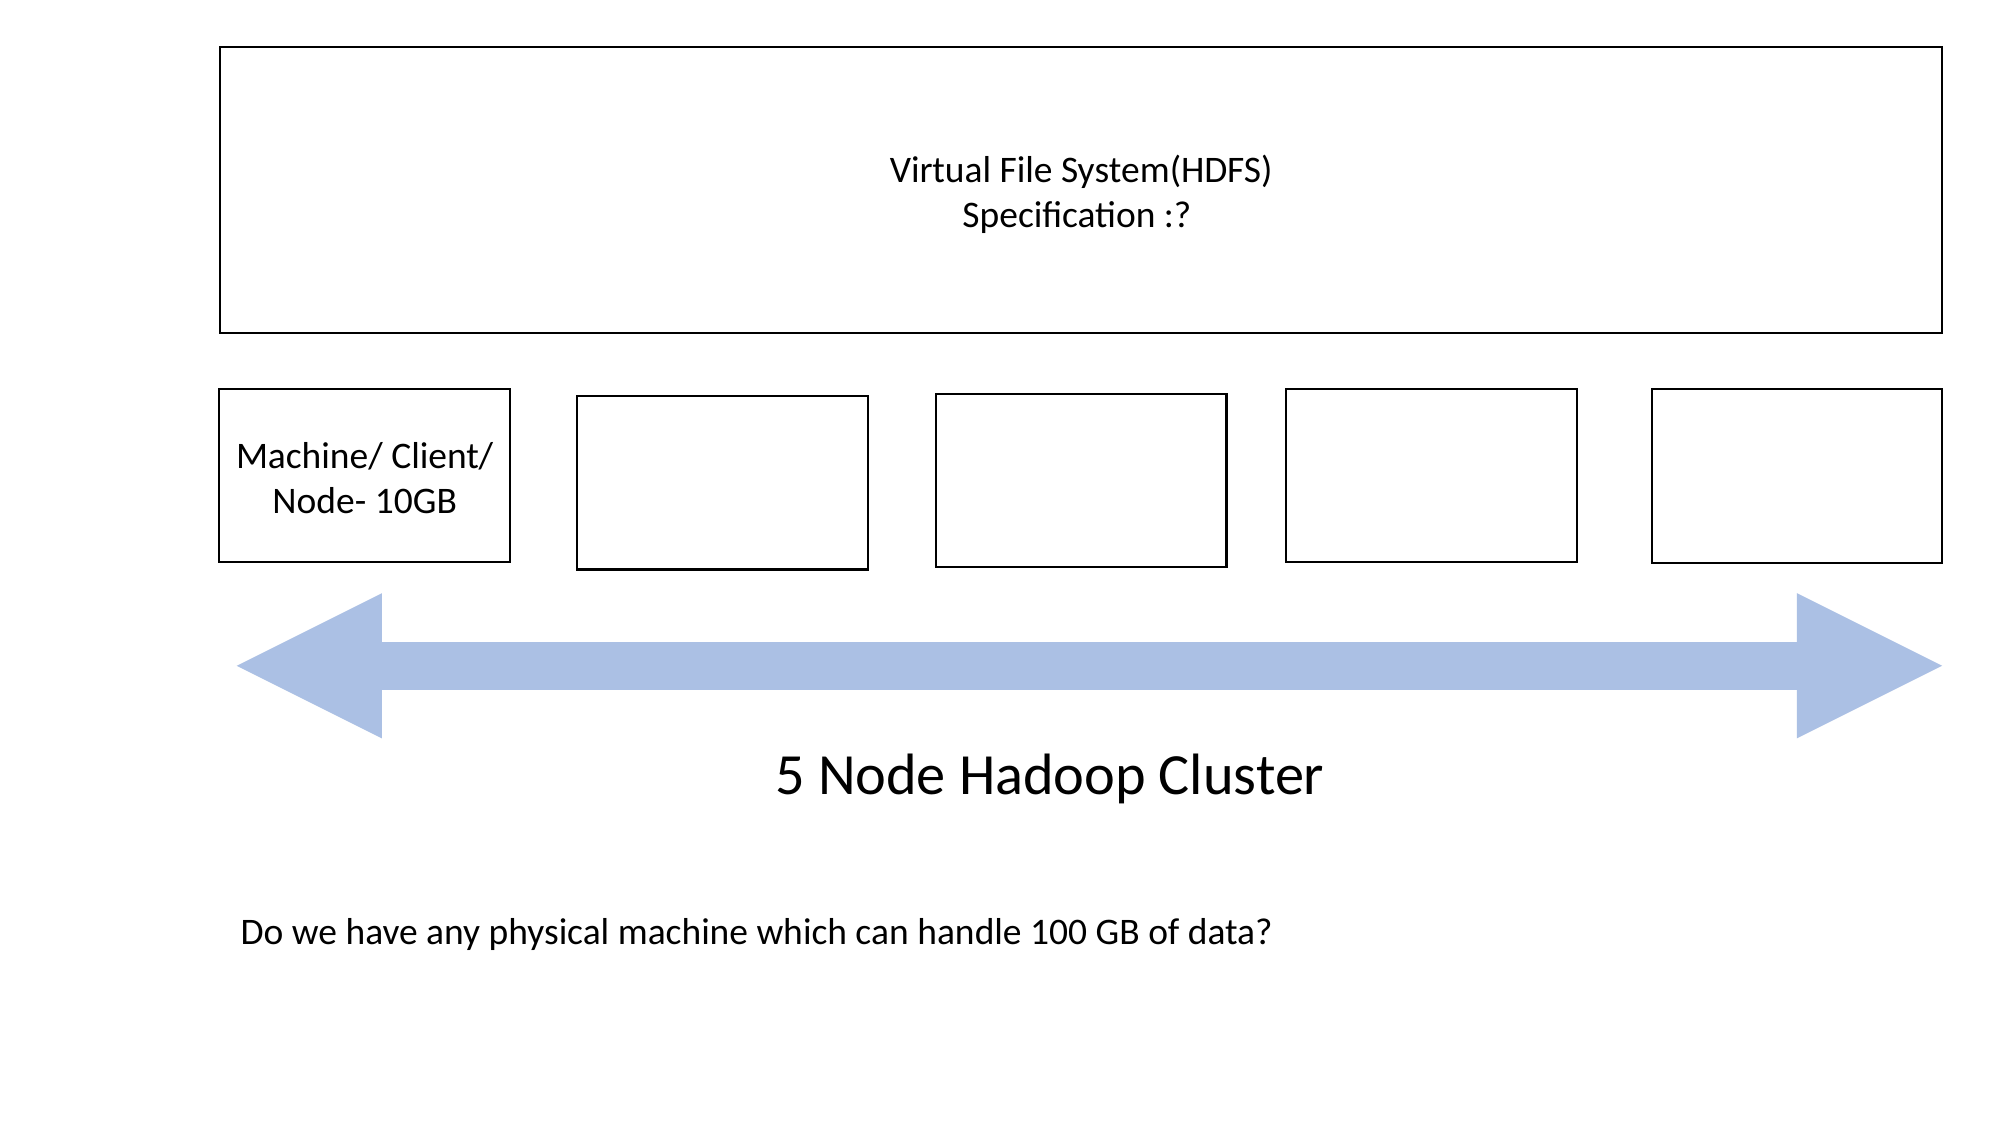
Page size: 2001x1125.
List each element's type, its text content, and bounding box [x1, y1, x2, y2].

text_box 5 Node Hadoop Cluster [760, 728, 1419, 814]
text_box [935, 393, 1228, 568]
text_box Virtual File System(HDFS) Specification :? [219, 46, 1943, 334]
text_box Do we have any physical machine which can handle 100 GB of data? [225, 899, 1289, 960]
text_box [1651, 388, 1943, 564]
text_box [576, 395, 869, 571]
text_box Machine/ Client/ Node- 10GB [218, 388, 511, 563]
text_box [1285, 388, 1578, 563]
